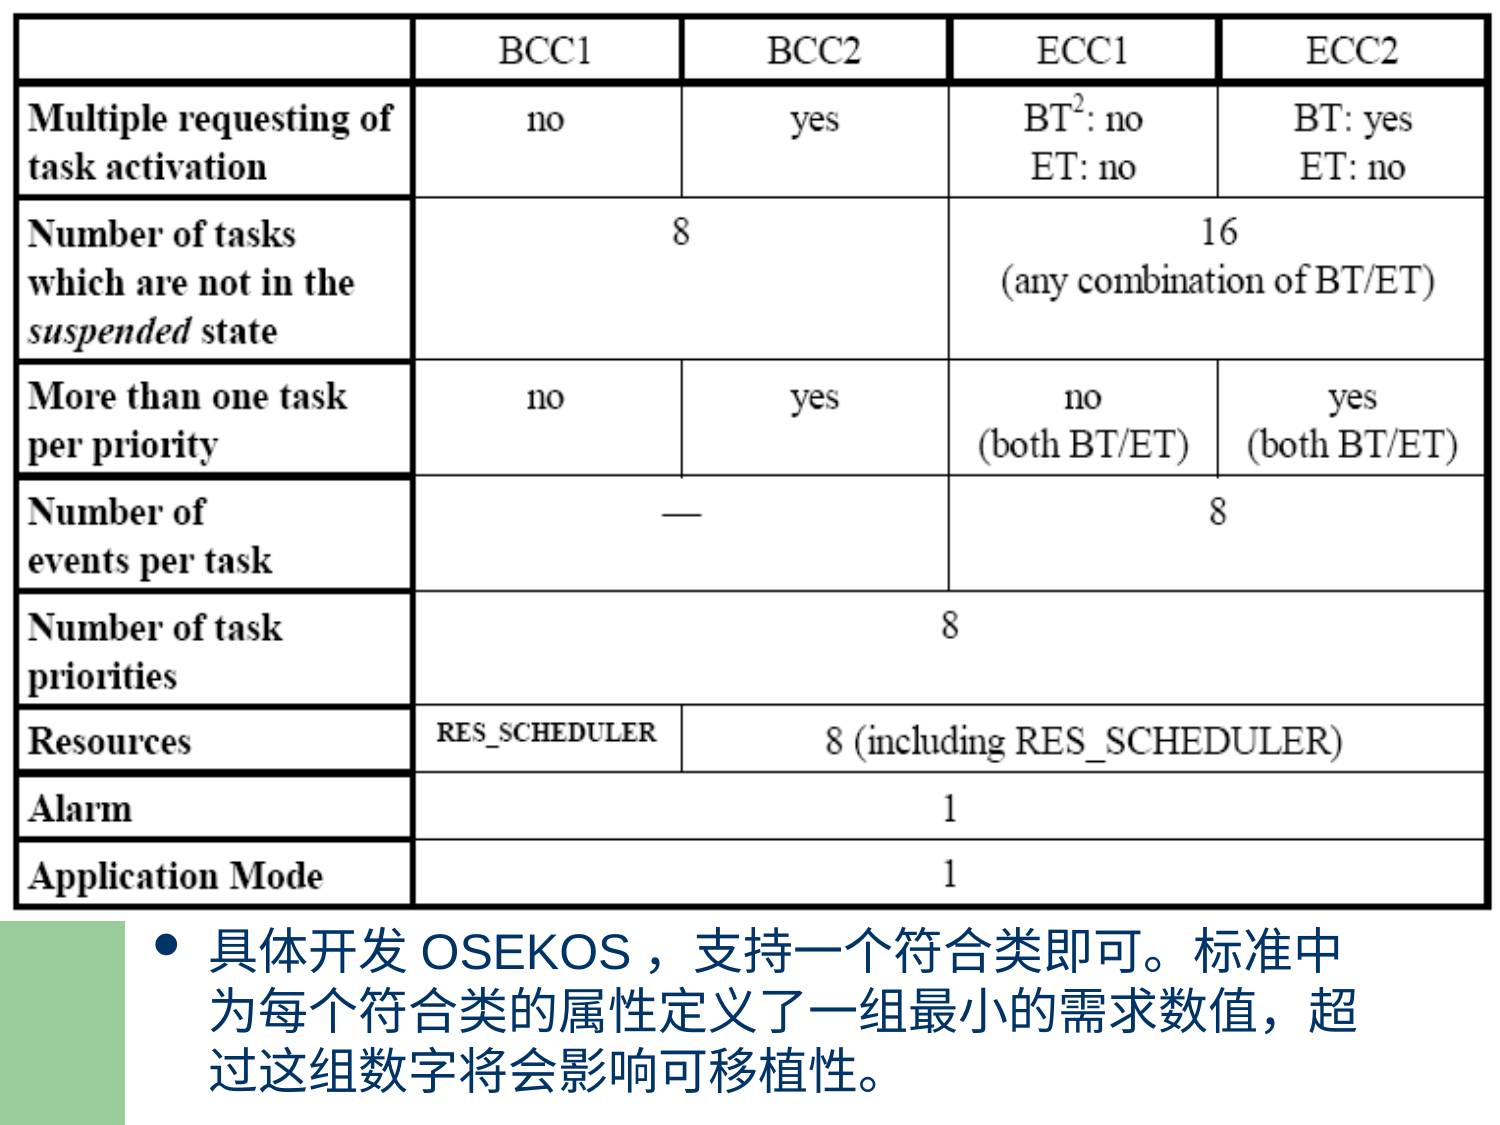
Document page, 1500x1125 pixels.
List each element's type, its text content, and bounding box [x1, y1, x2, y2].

list 具体开发OSEKOS，支持一个符合类即可。标准中为每个符合类的属性定义了一组最小的需求数值，超过这组数字将会影响可移植性。 [137, 921, 1400, 1087]
picture [0, 0, 1500, 921]
